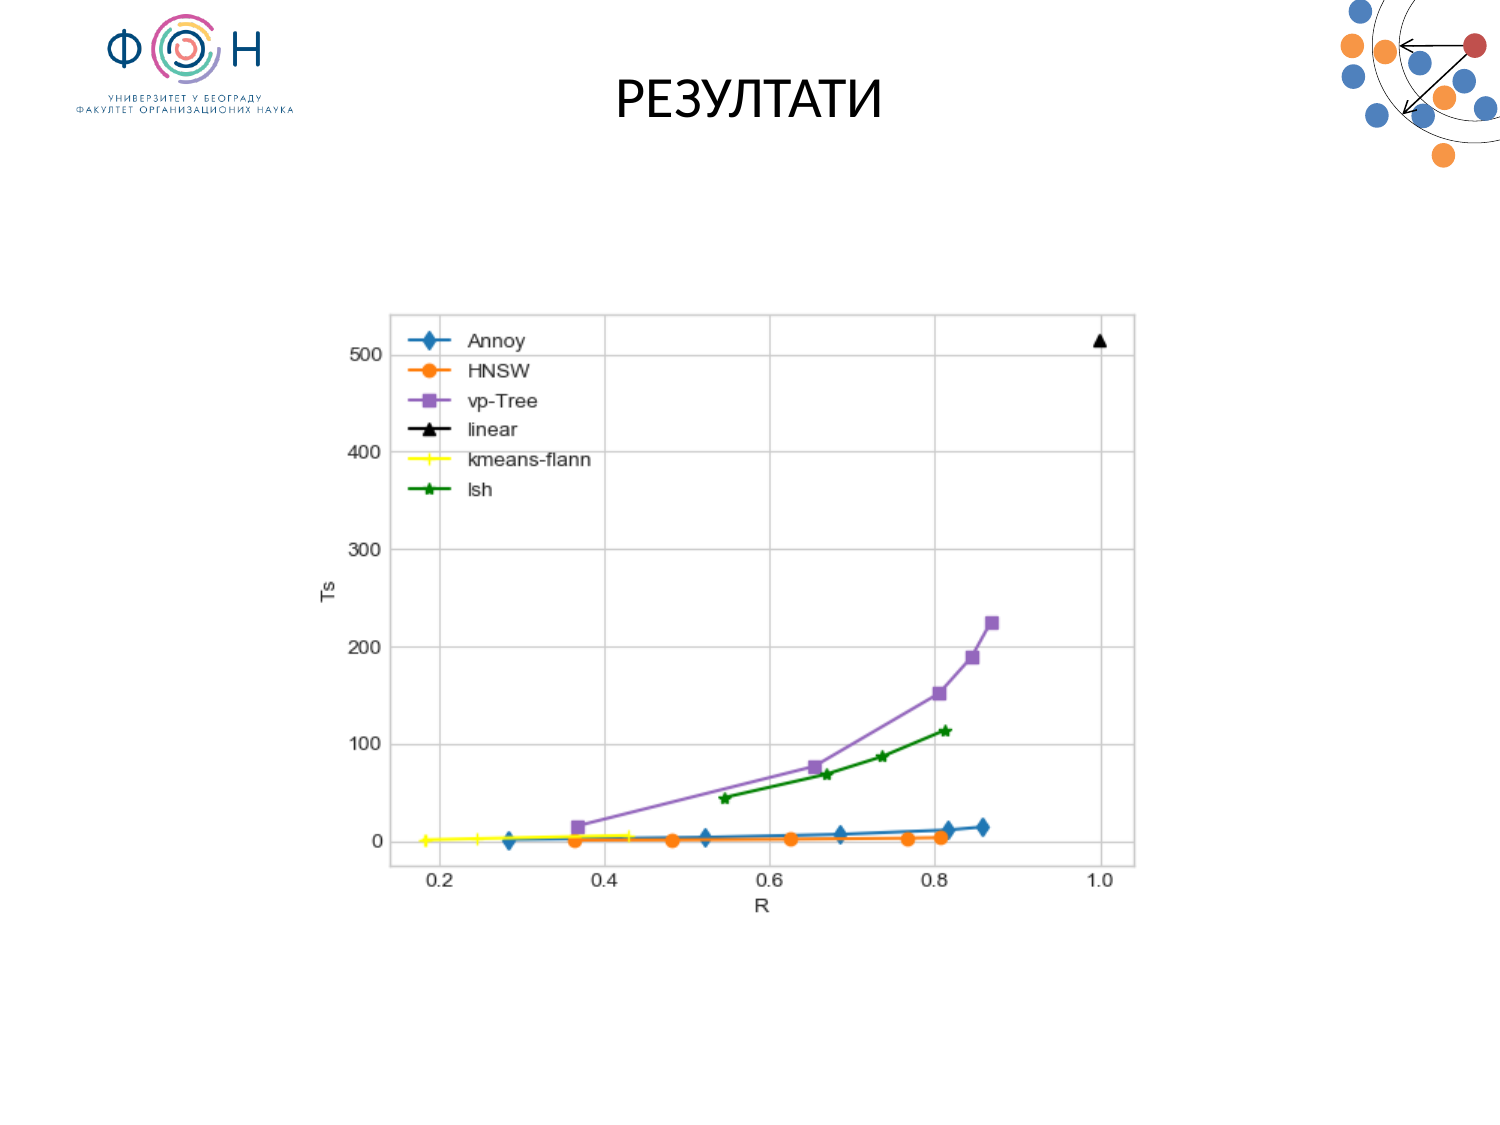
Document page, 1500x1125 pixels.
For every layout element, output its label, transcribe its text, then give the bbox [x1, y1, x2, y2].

title РЕЗУЛТАТИ [75, 45, 1425, 143]
picture [76, 14, 293, 45]
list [269, 228, 1231, 944]
